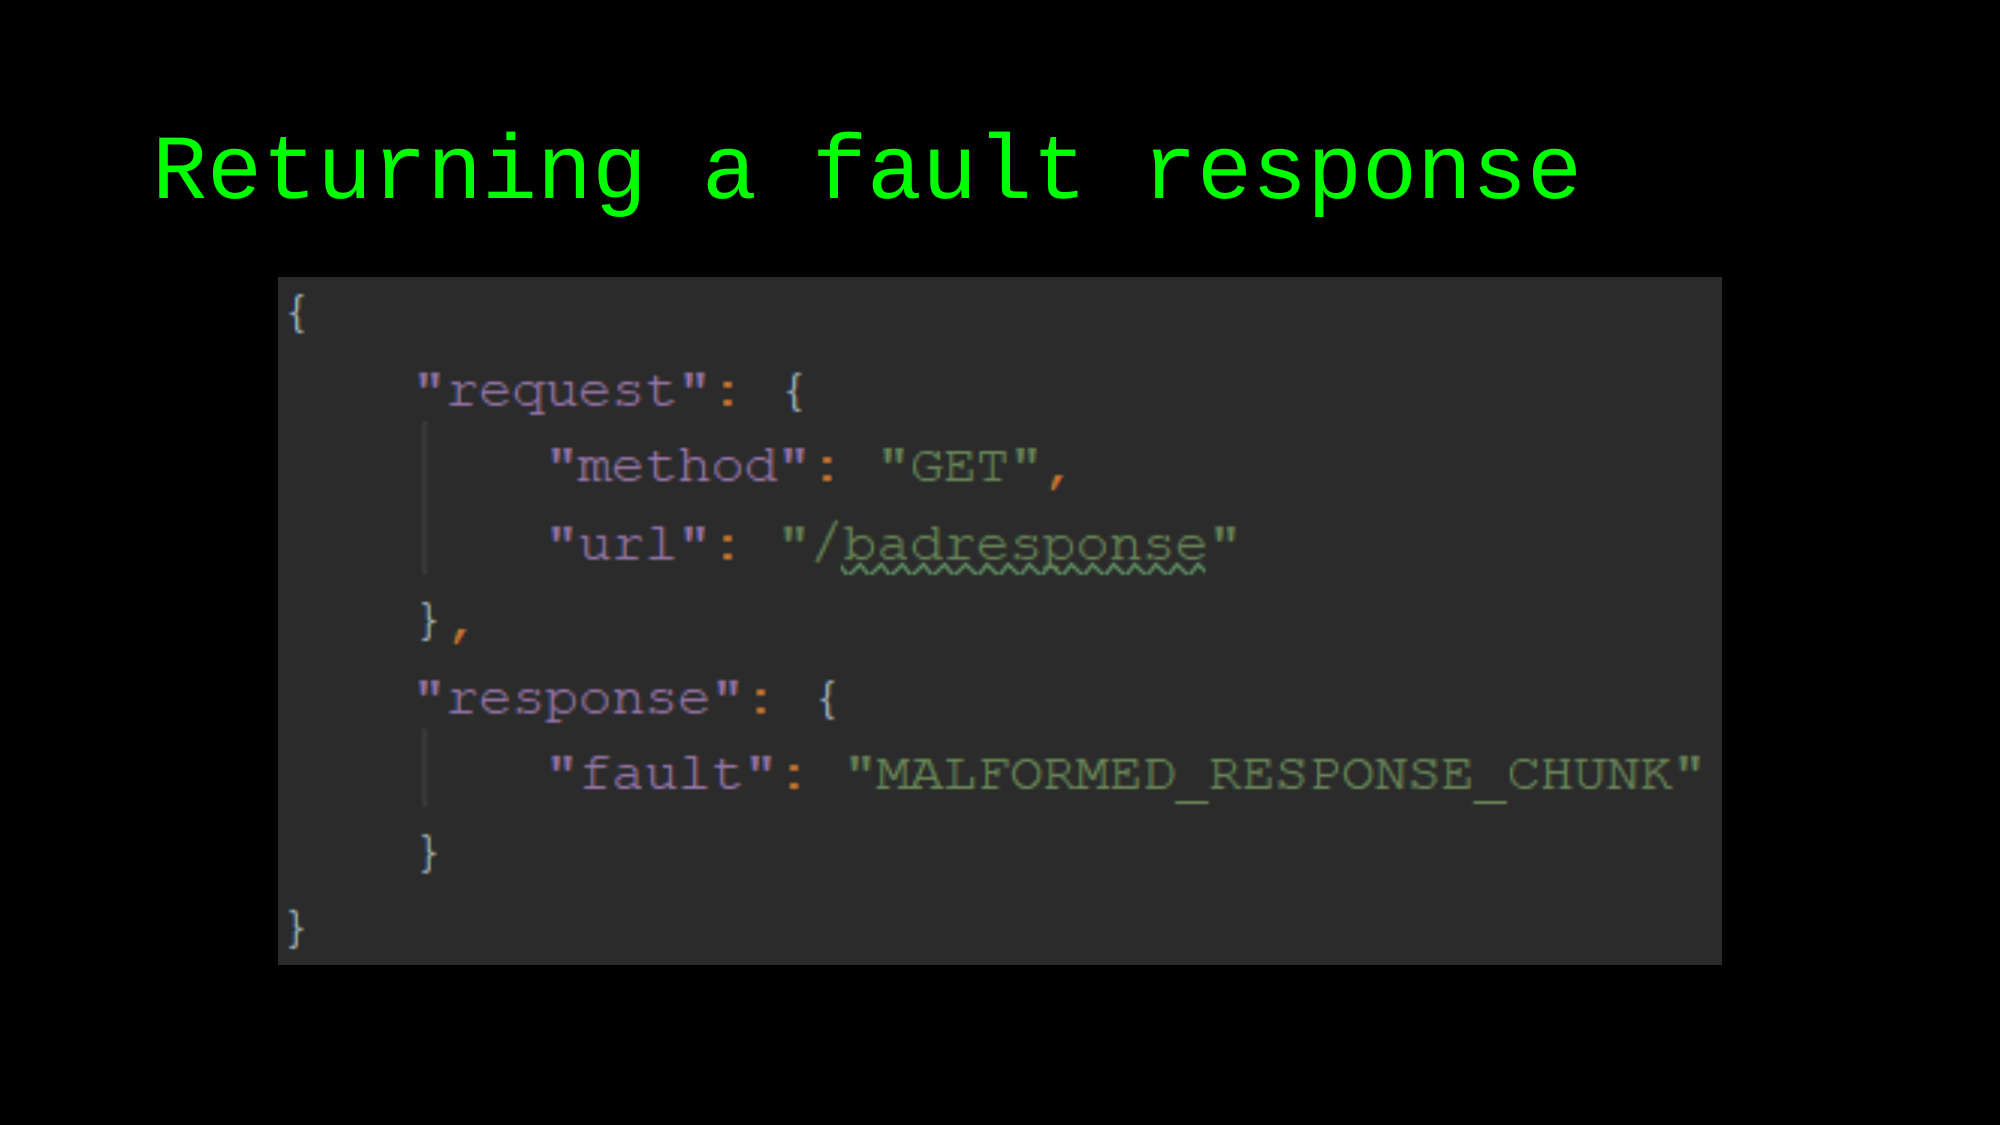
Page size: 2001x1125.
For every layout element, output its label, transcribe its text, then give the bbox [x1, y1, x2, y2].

title Returning a fault response [137, 59, 1863, 278]
picture [277, 277, 1722, 965]
